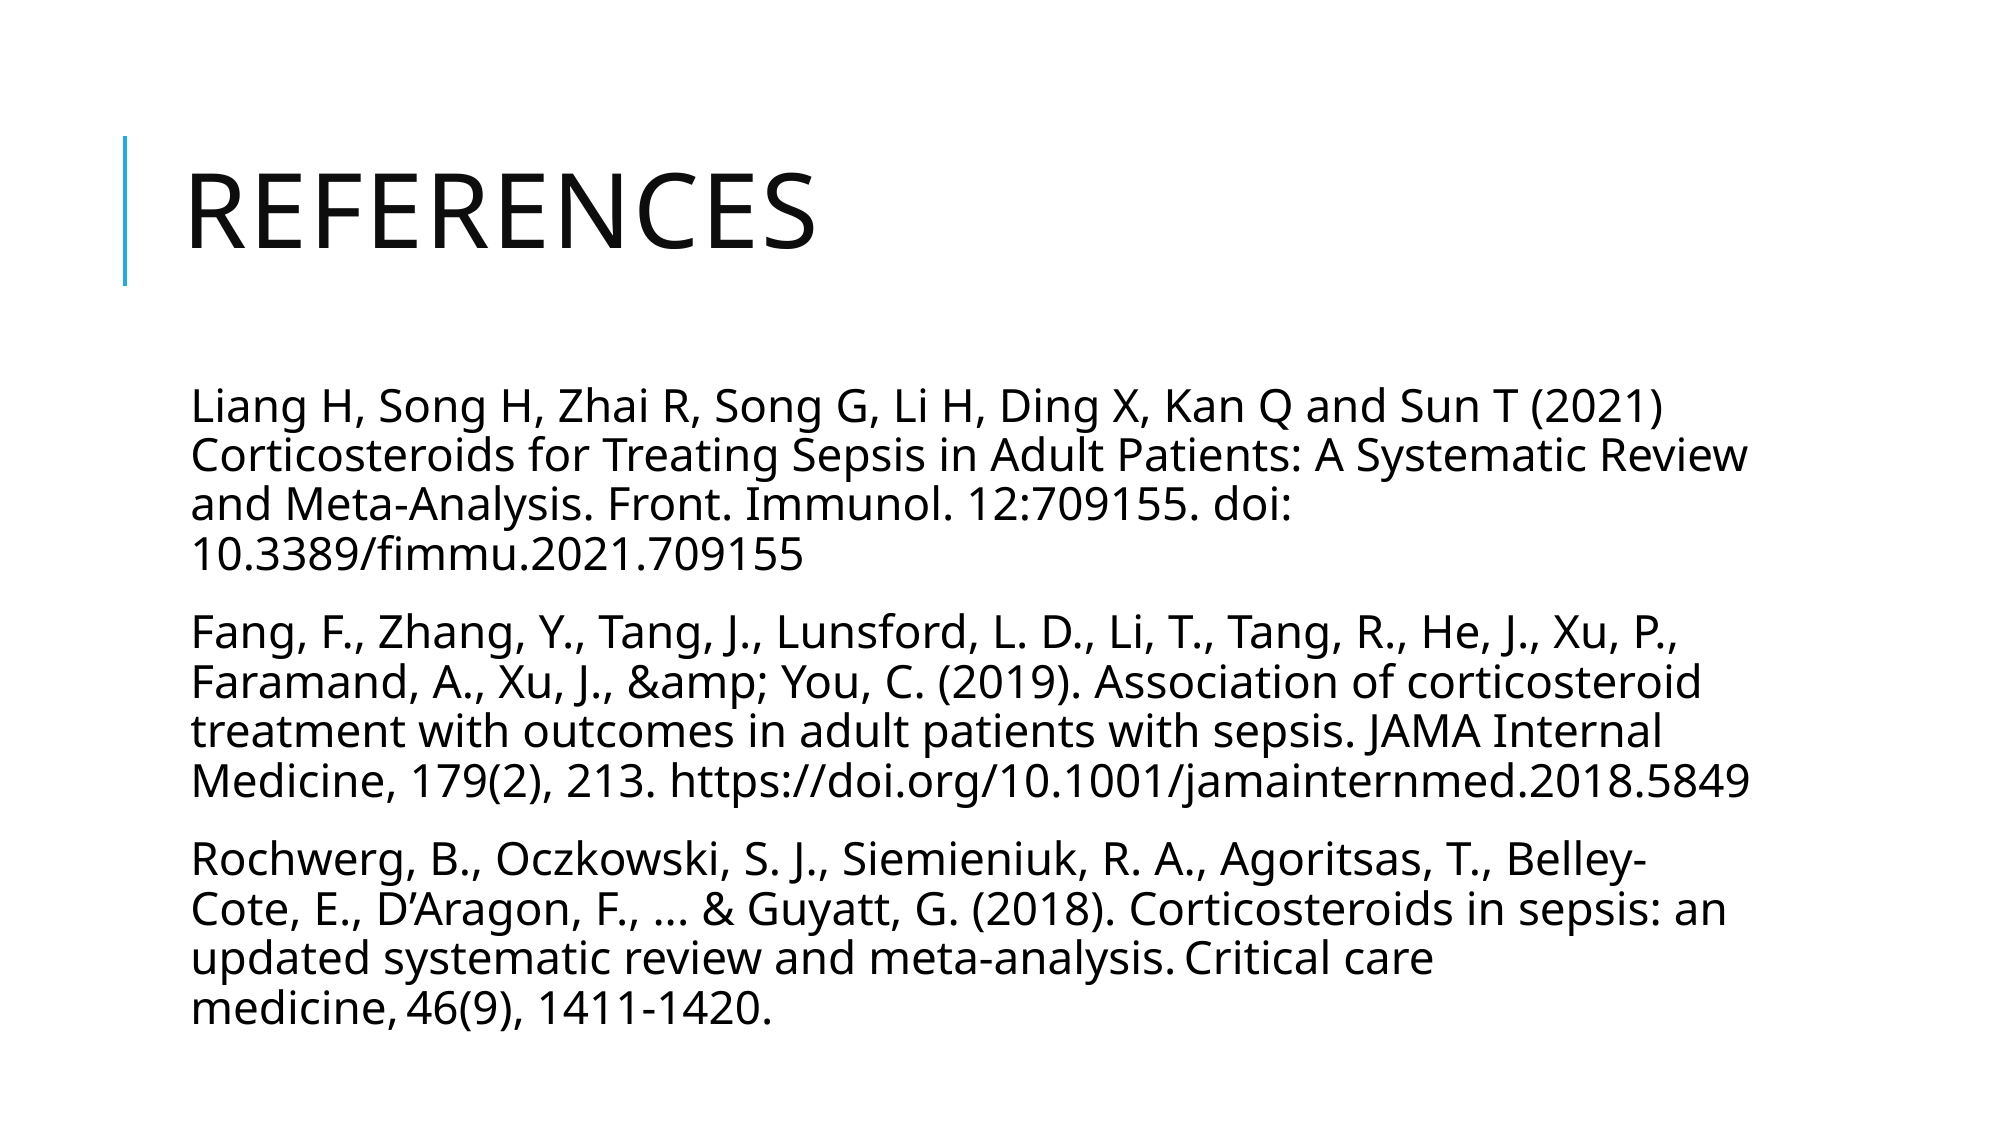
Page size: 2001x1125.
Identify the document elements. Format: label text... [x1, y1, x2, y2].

title References [168, 96, 1763, 342]
list Liang H, Song H, Zhai R, Song G, Li H, Ding X, Kan Q and Sun T (2021) Corticosteroids for Treating Sepsis in Adult Patients: A Systematic Review and Meta-Analysis. Front. Immunol. 12:709155. doi: 10.3389/fimmu.2021.709155 Fang, F., Zhang, Y., Tang, J., Lunsford, L. D., Li, T., Tang, R., He, J., Xu, P., Faramand, A., Xu, J., &amp; You, C. (2019). Association of corticosteroid treatment with outcomes in adult patients with sepsis. JAMA Internal Medicine, 179(2), 213. https://doi.org/10.1001/jamainternmed.2018.5849 Rochwerg, B., Oczkowski, S. J., Siemieniuk, R. A., Agoritsas, T., Belley-Cote, E., D’Aragon, F., ... & Guyatt, G. (2018). Corticosteroids in sepsis: an updated systematic review and meta-analysis. Critical care medicine, 46(9), 1411-1420. [168, 375, 1763, 1035]
